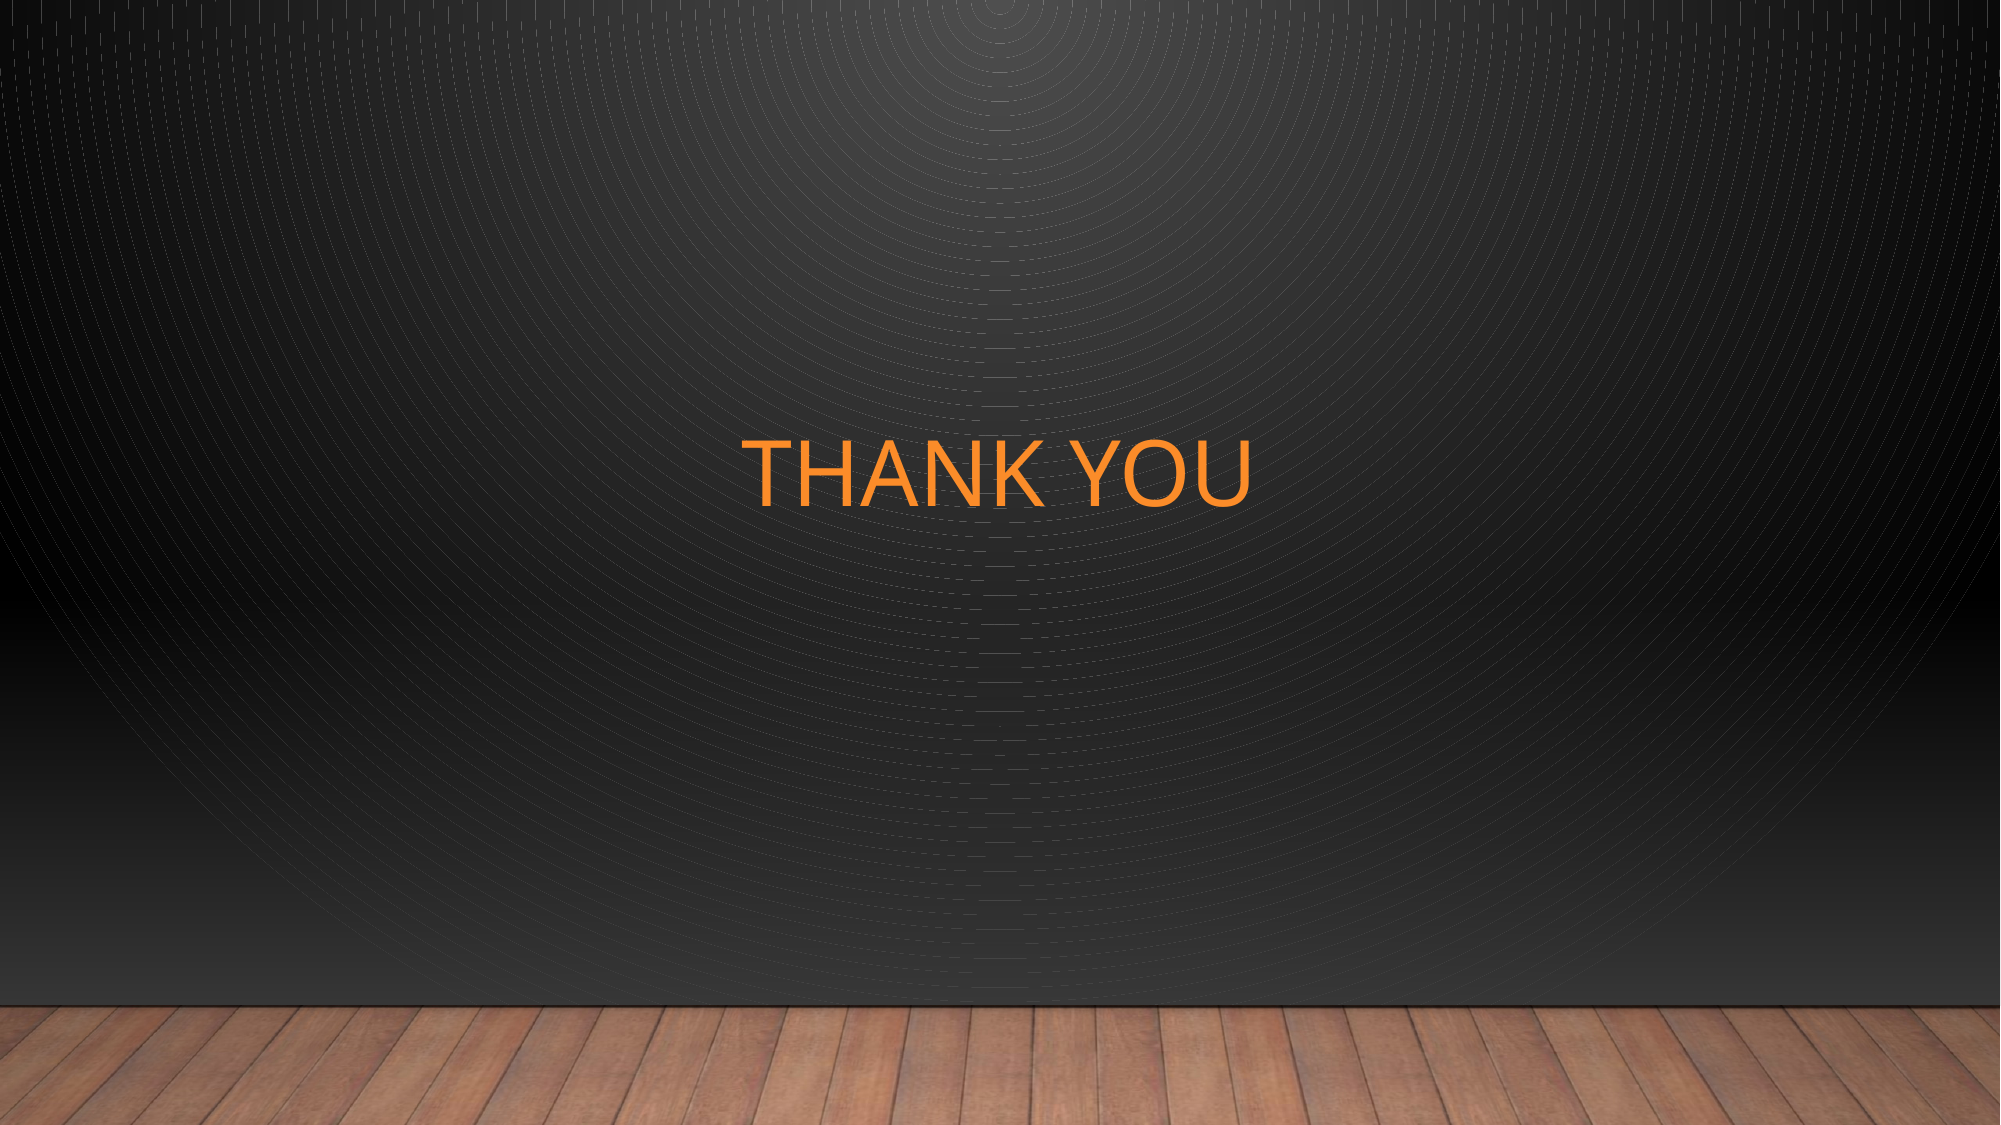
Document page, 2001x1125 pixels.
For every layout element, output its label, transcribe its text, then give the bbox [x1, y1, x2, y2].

title Thank you [237, 390, 1763, 563]
picture [0, 1005, 2000, 1125]
